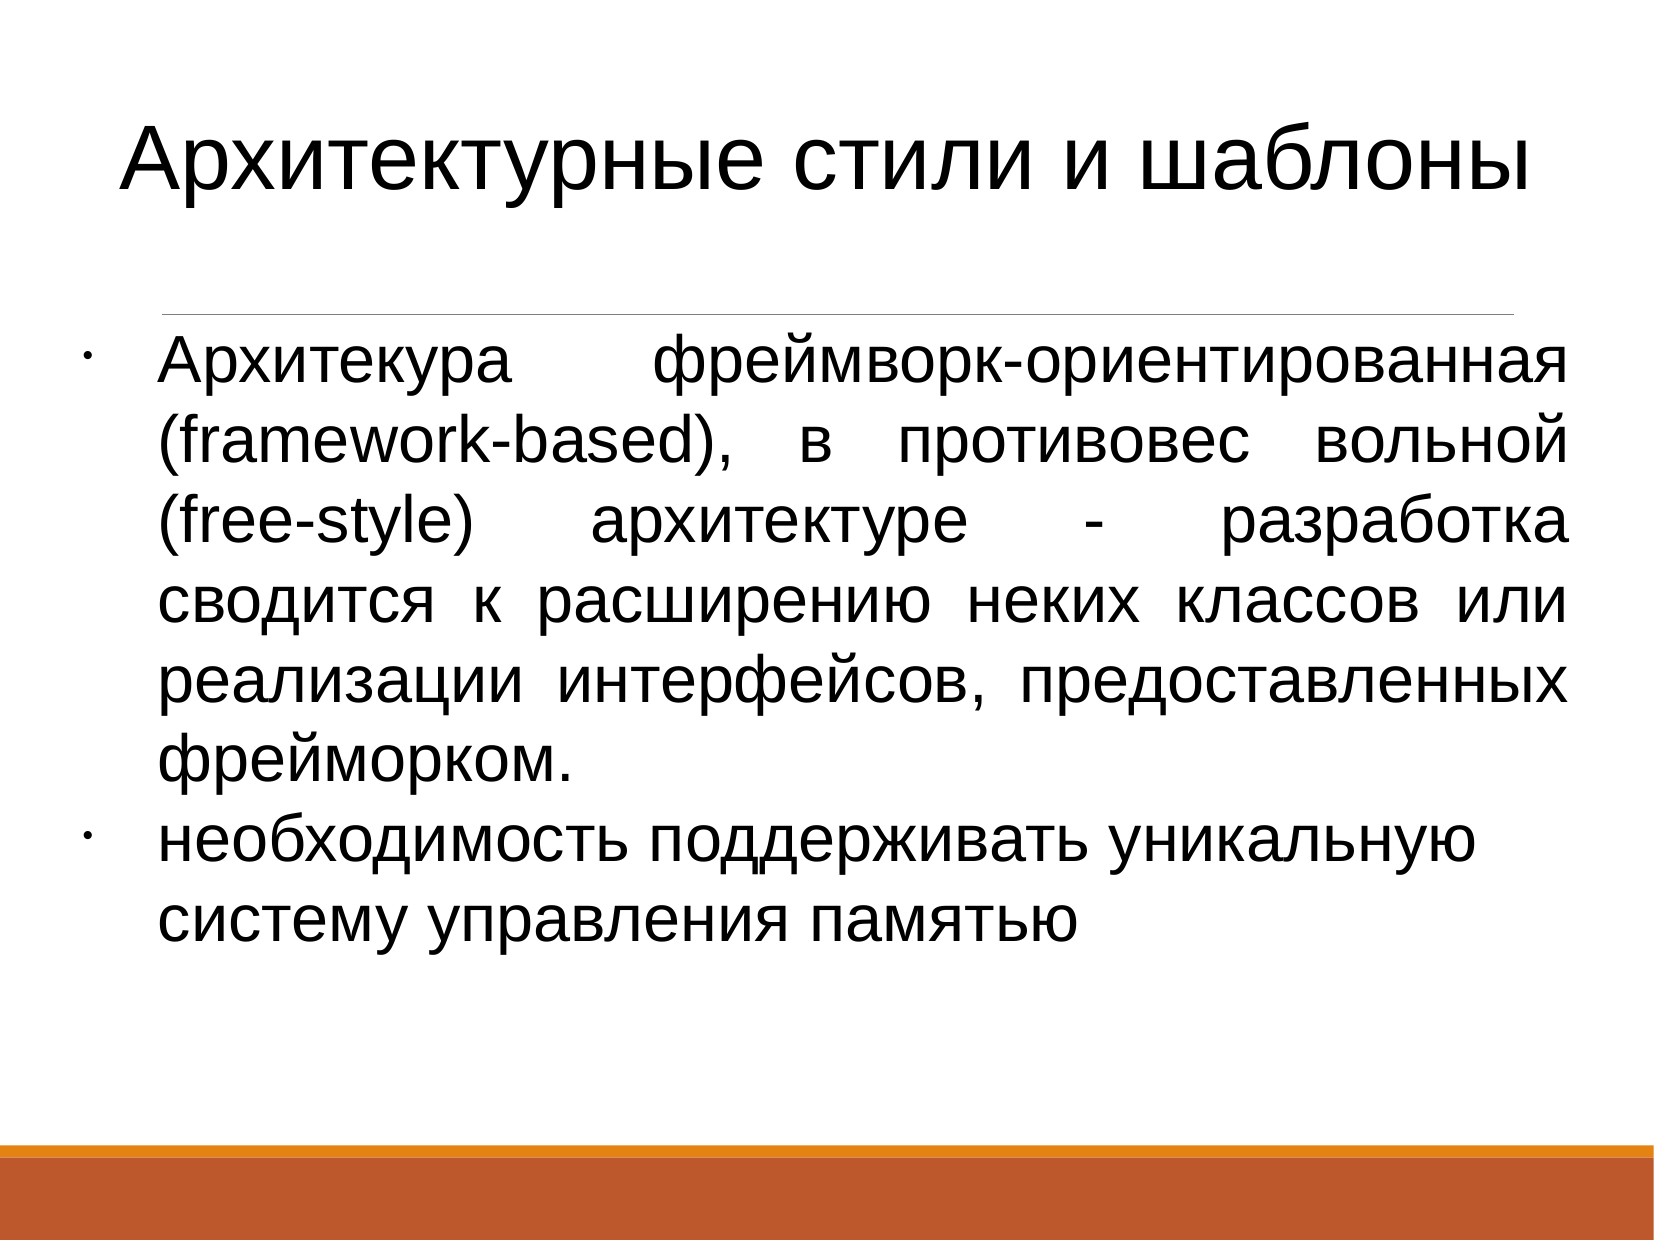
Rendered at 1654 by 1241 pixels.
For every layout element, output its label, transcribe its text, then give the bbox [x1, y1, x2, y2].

text_box Архитекура фреймворк-ориентированная (framework-based), в противовес вольной (free-style) архитектуре - разработка сводится к расширению неких классов или реализации интерфейсов, предоставленных фрейморком. необходимость поддерживать уникальную систему управления памятью [82, 315, 1571, 1035]
text_box Архитектурные стили и шаблоны [82, 49, 1571, 257]
